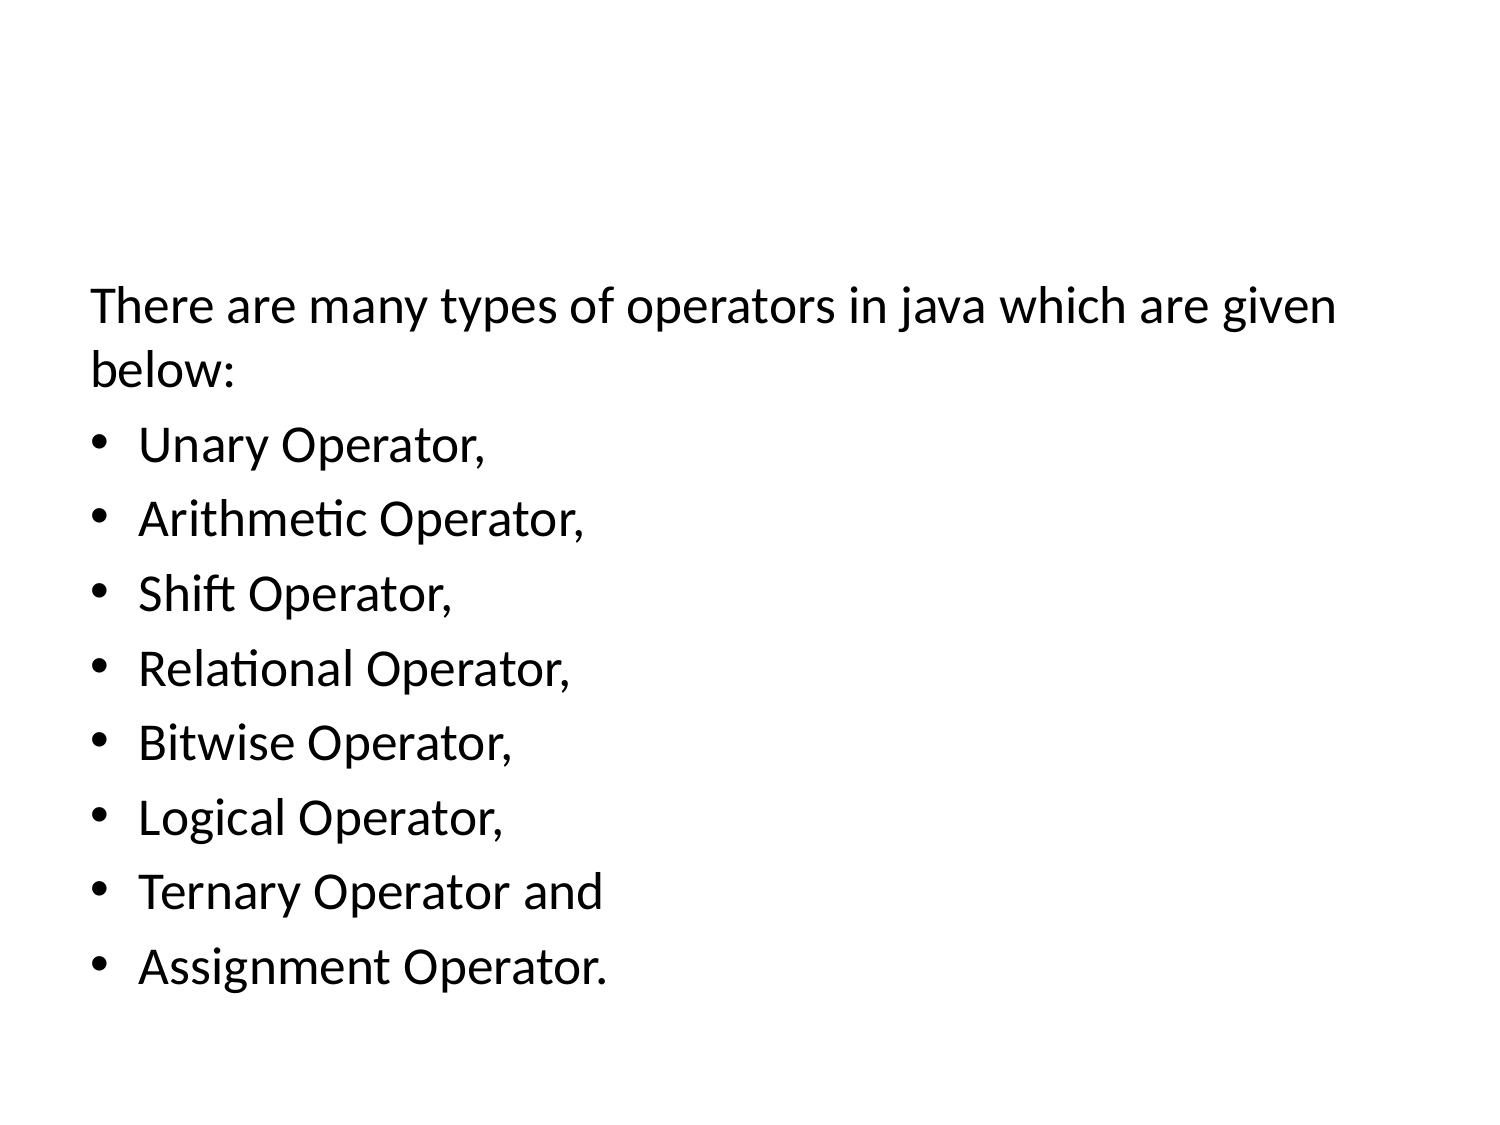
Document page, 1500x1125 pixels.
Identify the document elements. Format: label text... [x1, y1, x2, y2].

list There are many types of operators in java which are given below: Unary Operator, Arithmetic Operator, Shift Operator, Relational Operator, Bitwise Operator, Logical Operator, Ternary Operator and Assignment Operator. [75, 262, 1425, 1005]
